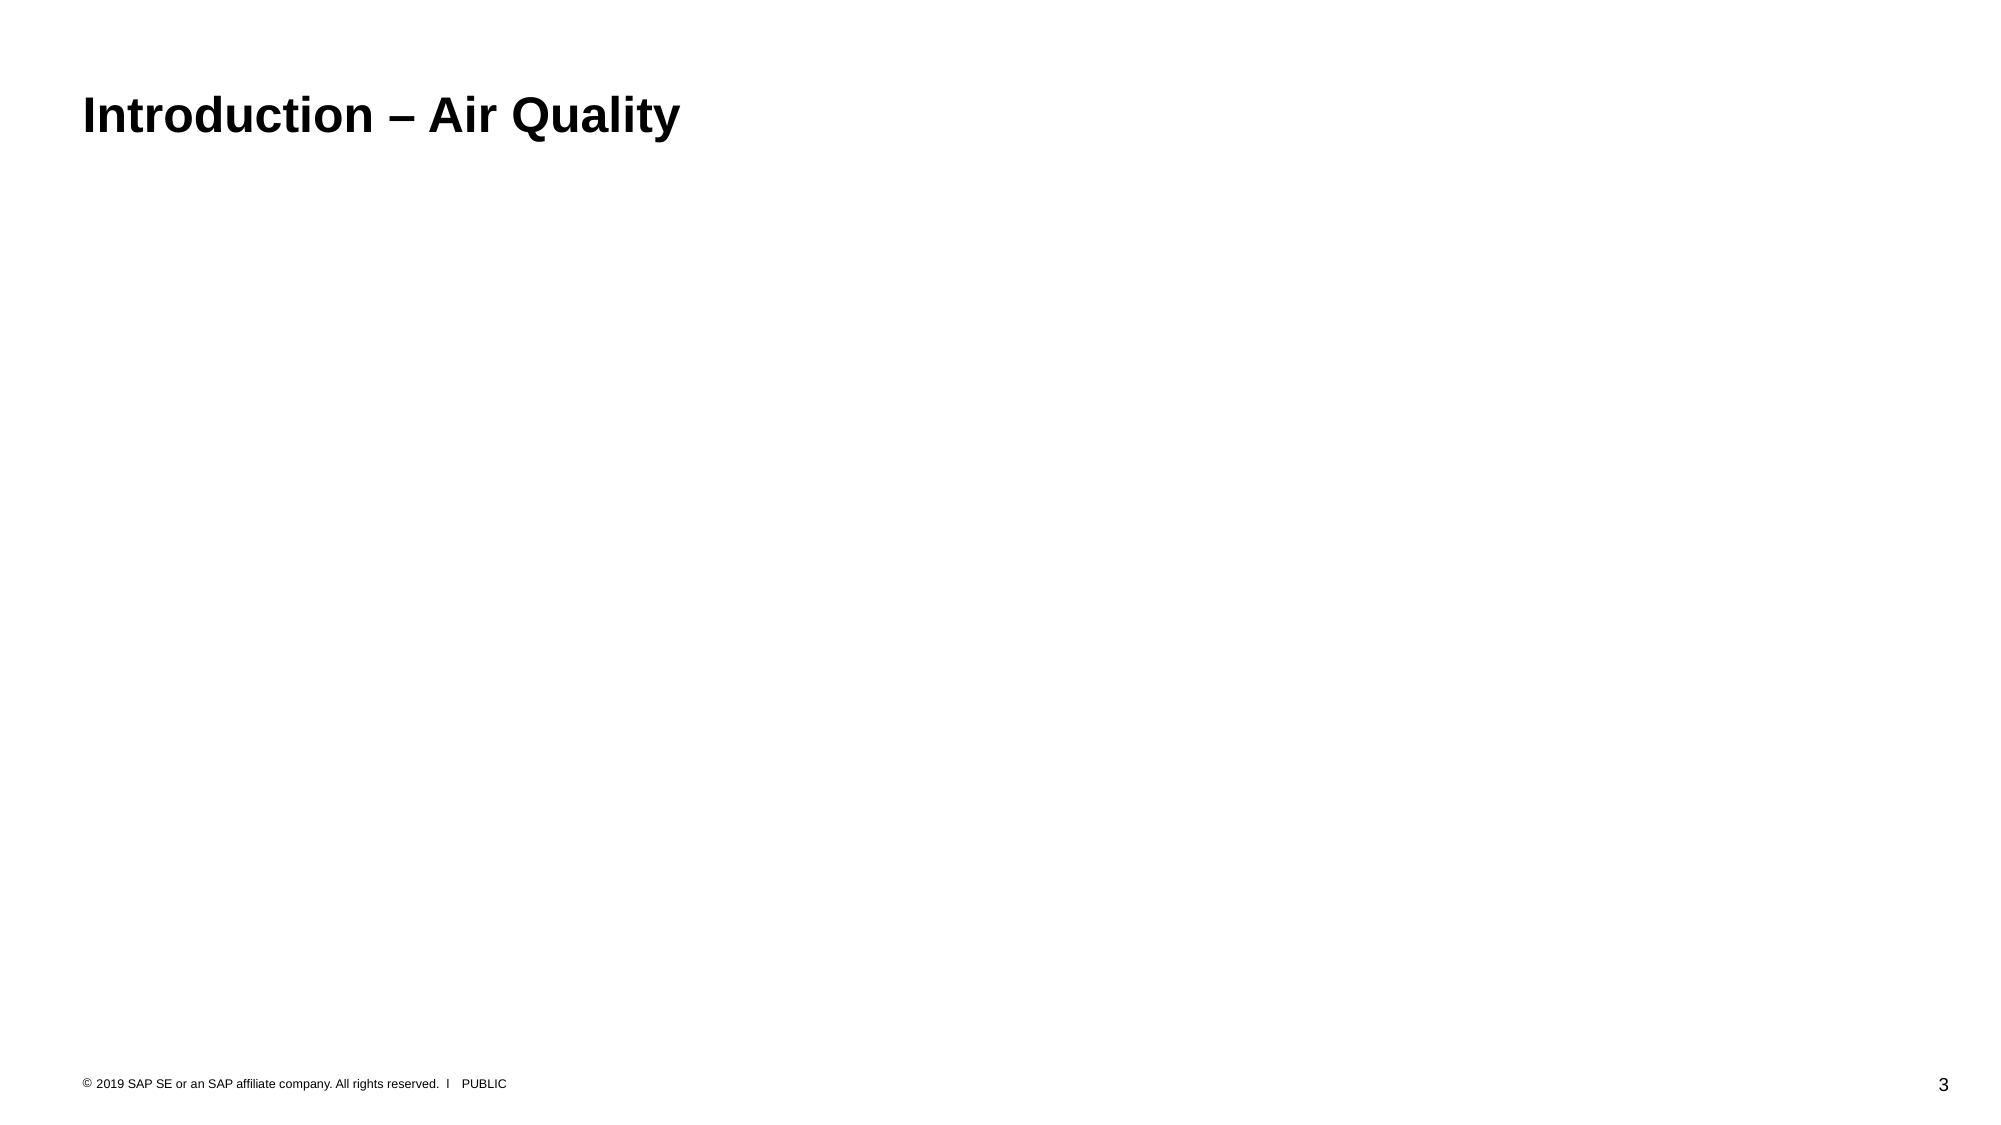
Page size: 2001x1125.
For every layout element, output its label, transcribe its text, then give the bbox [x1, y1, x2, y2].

title Introduction – Air Quality [82, 82, 1918, 144]
